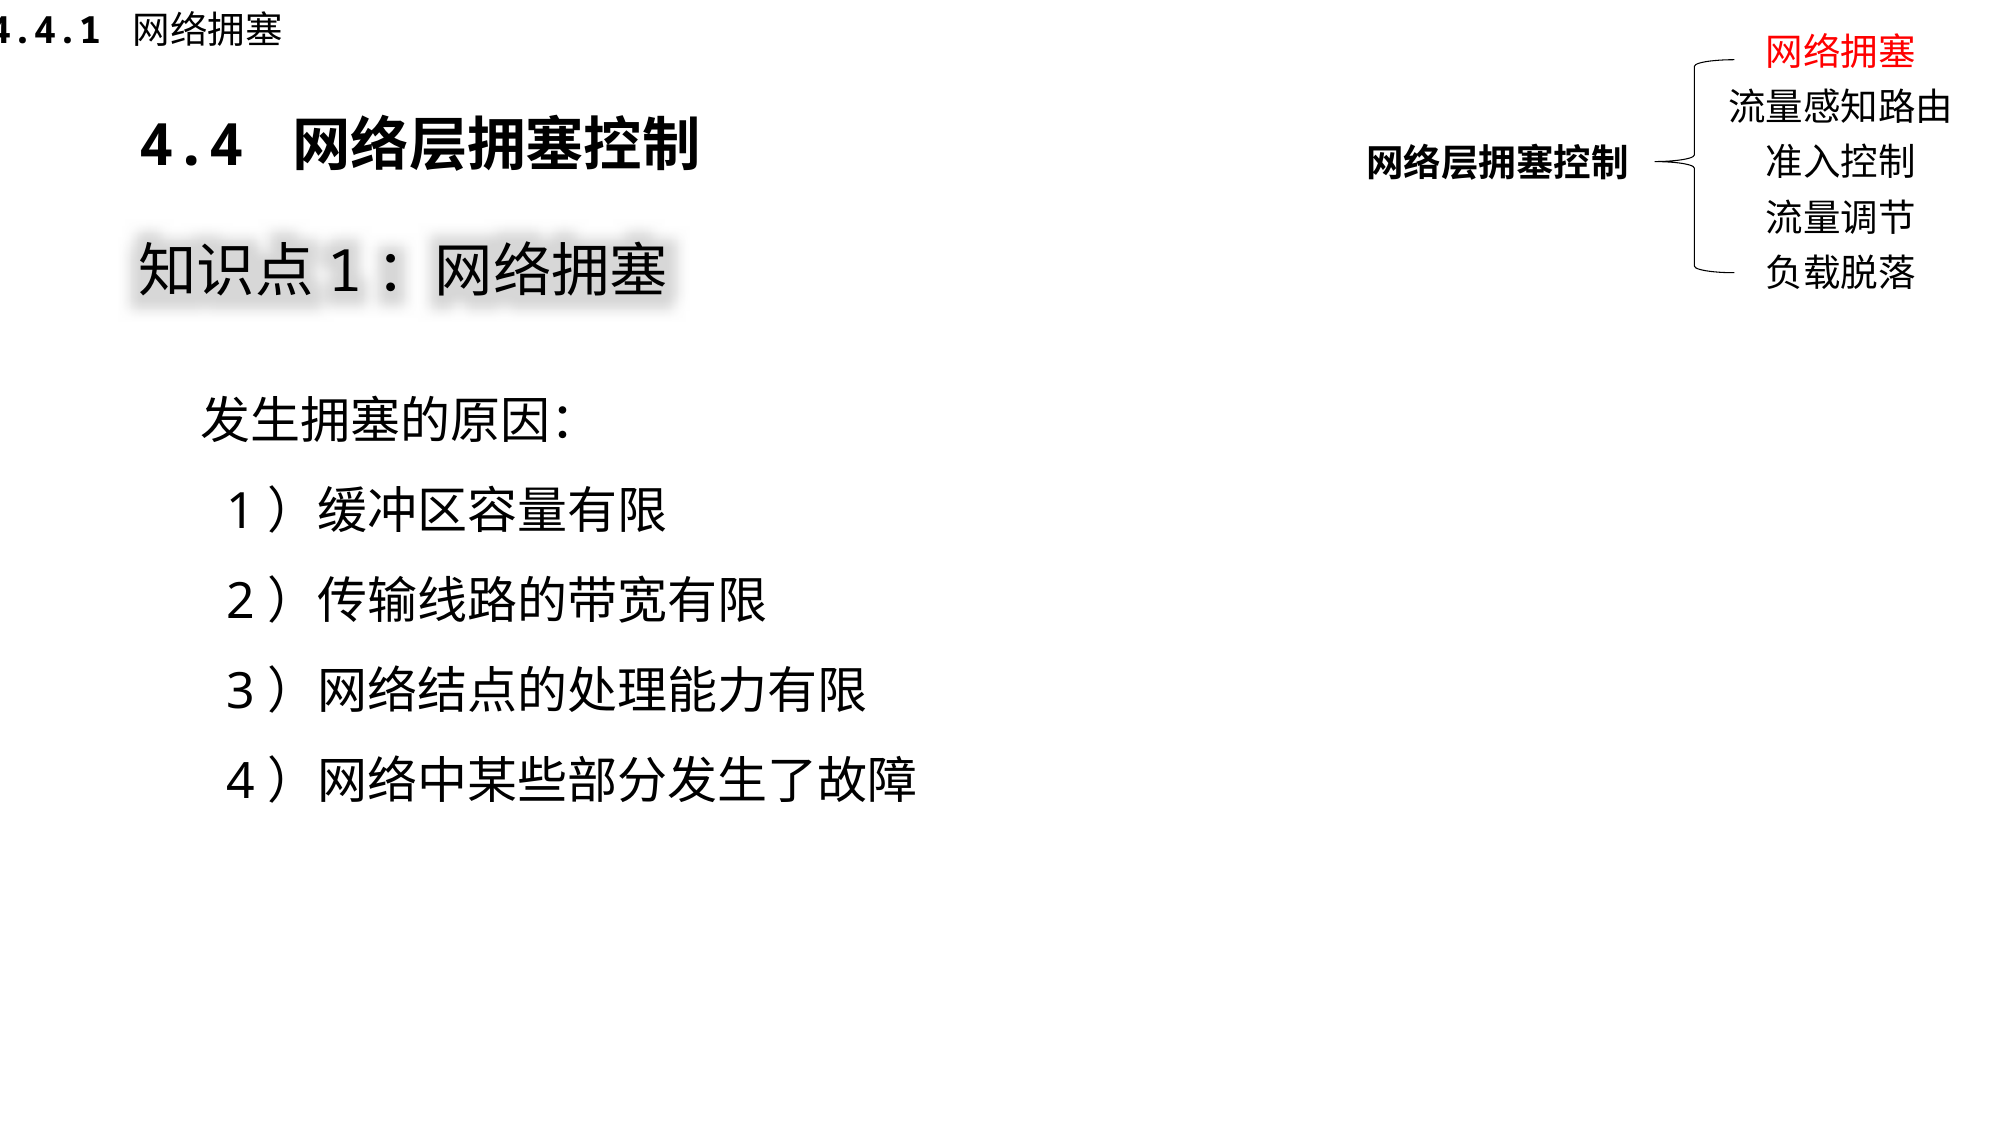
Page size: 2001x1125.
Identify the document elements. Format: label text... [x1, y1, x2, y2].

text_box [1349, 31, 1970, 303]
text_box 4.4.1 网络拥塞 [0, 10, 298, 59]
text_box 4.4 网络层拥塞控制 [120, 97, 1349, 155]
text_box 知识点1：网络拥塞 [120, 172, 1945, 329]
text_box 发生拥塞的原因： 1）缓冲区容量有限 2）传输线路的带宽有限 3）网络结点的处理能力有限 4）网络中某些部分发生了故障 [186, 350, 1495, 816]
